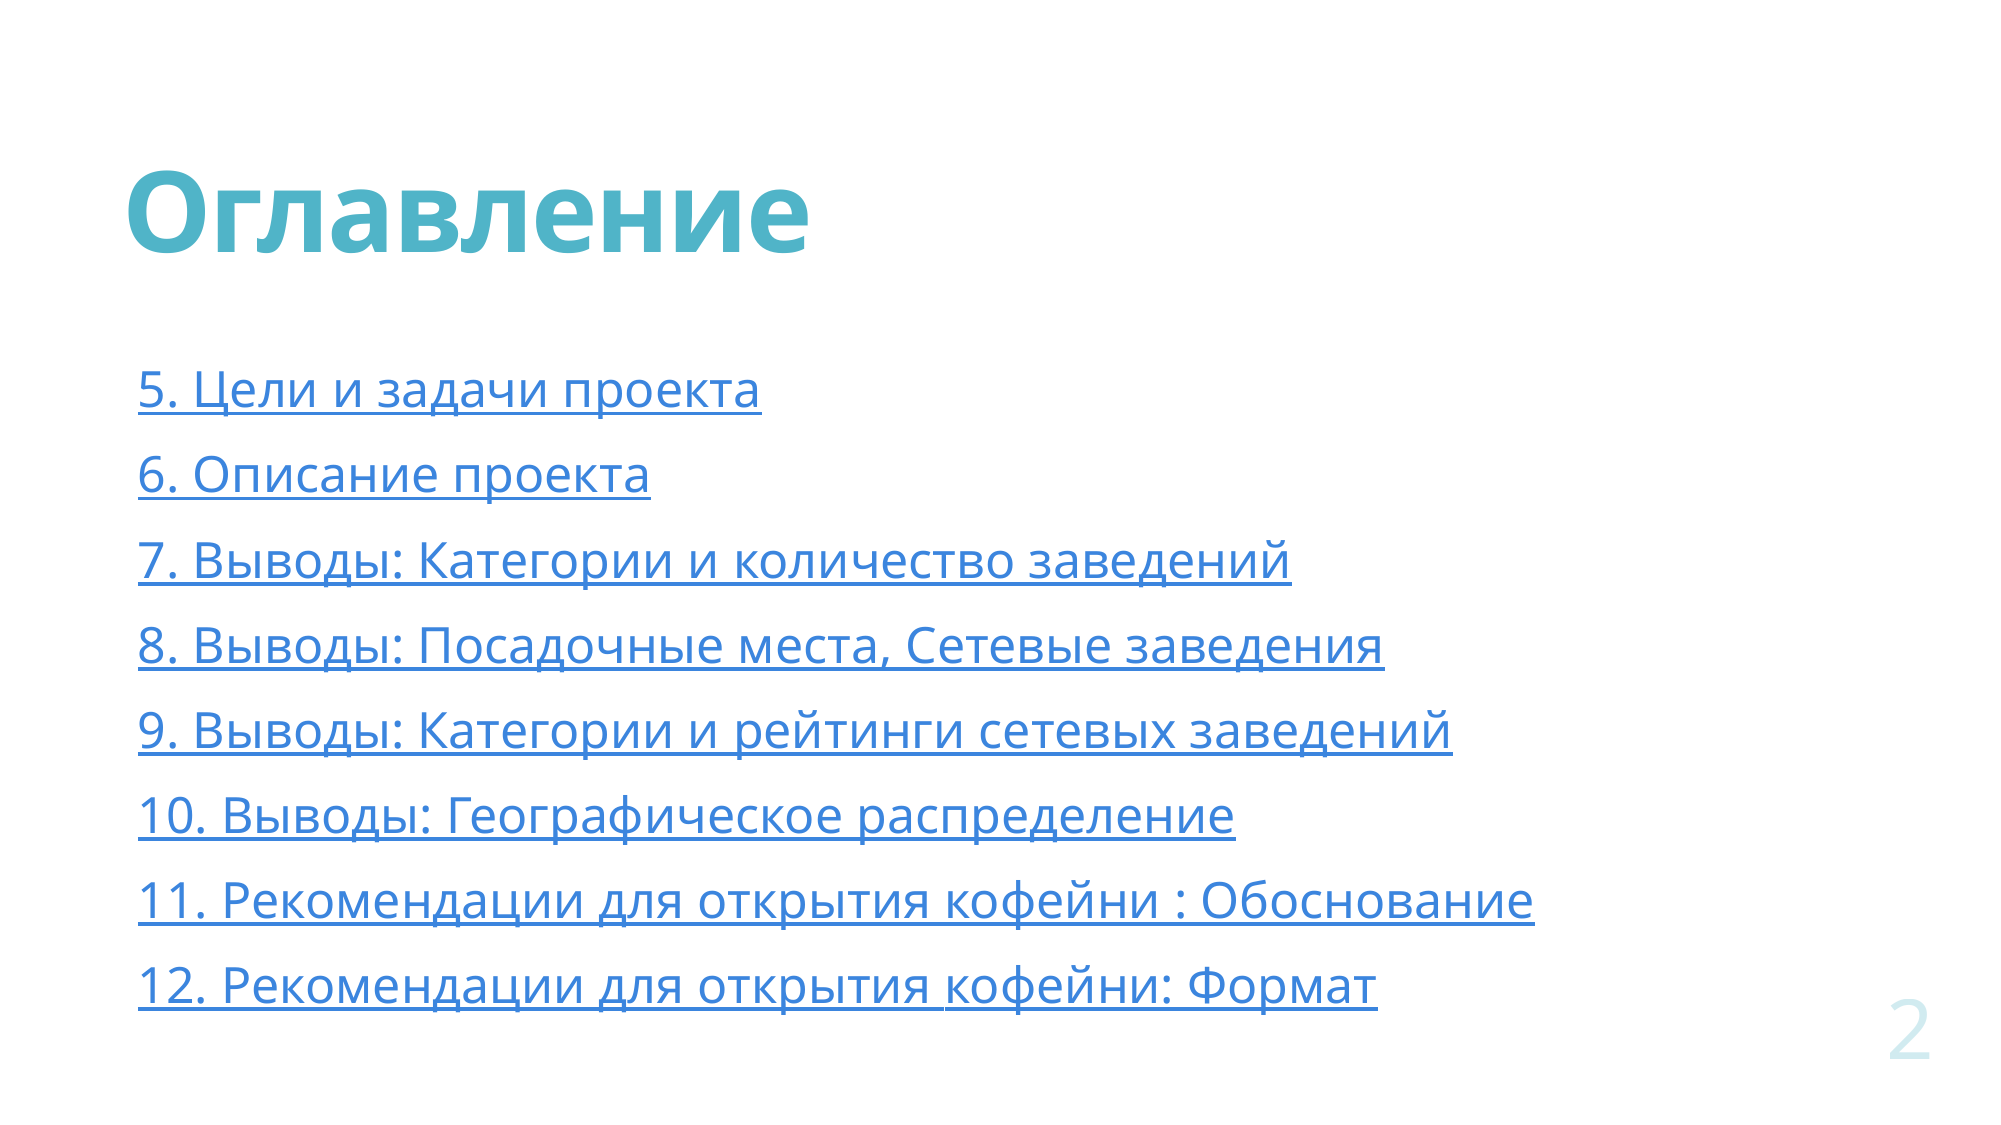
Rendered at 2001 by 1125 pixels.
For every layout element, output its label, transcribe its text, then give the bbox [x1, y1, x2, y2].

slide_number 2 [1871, 961, 1947, 1084]
title Оглавление [107, 81, 1875, 354]
list 5. Цели и задачи проекта 6. Описание проекта 7. Выводы: Категории и количество заведений 8. Выводы: Посадочные места, Сетевые заведения 9. Выводы: Категории и рейтинги сетевых заведений 10. Выводы: Географическое распределение 11. Рекомендации для открытия кофейни : Обоснование 12. Рекомендации для открытия кофейни: Формат [107, 353, 1872, 1058]
